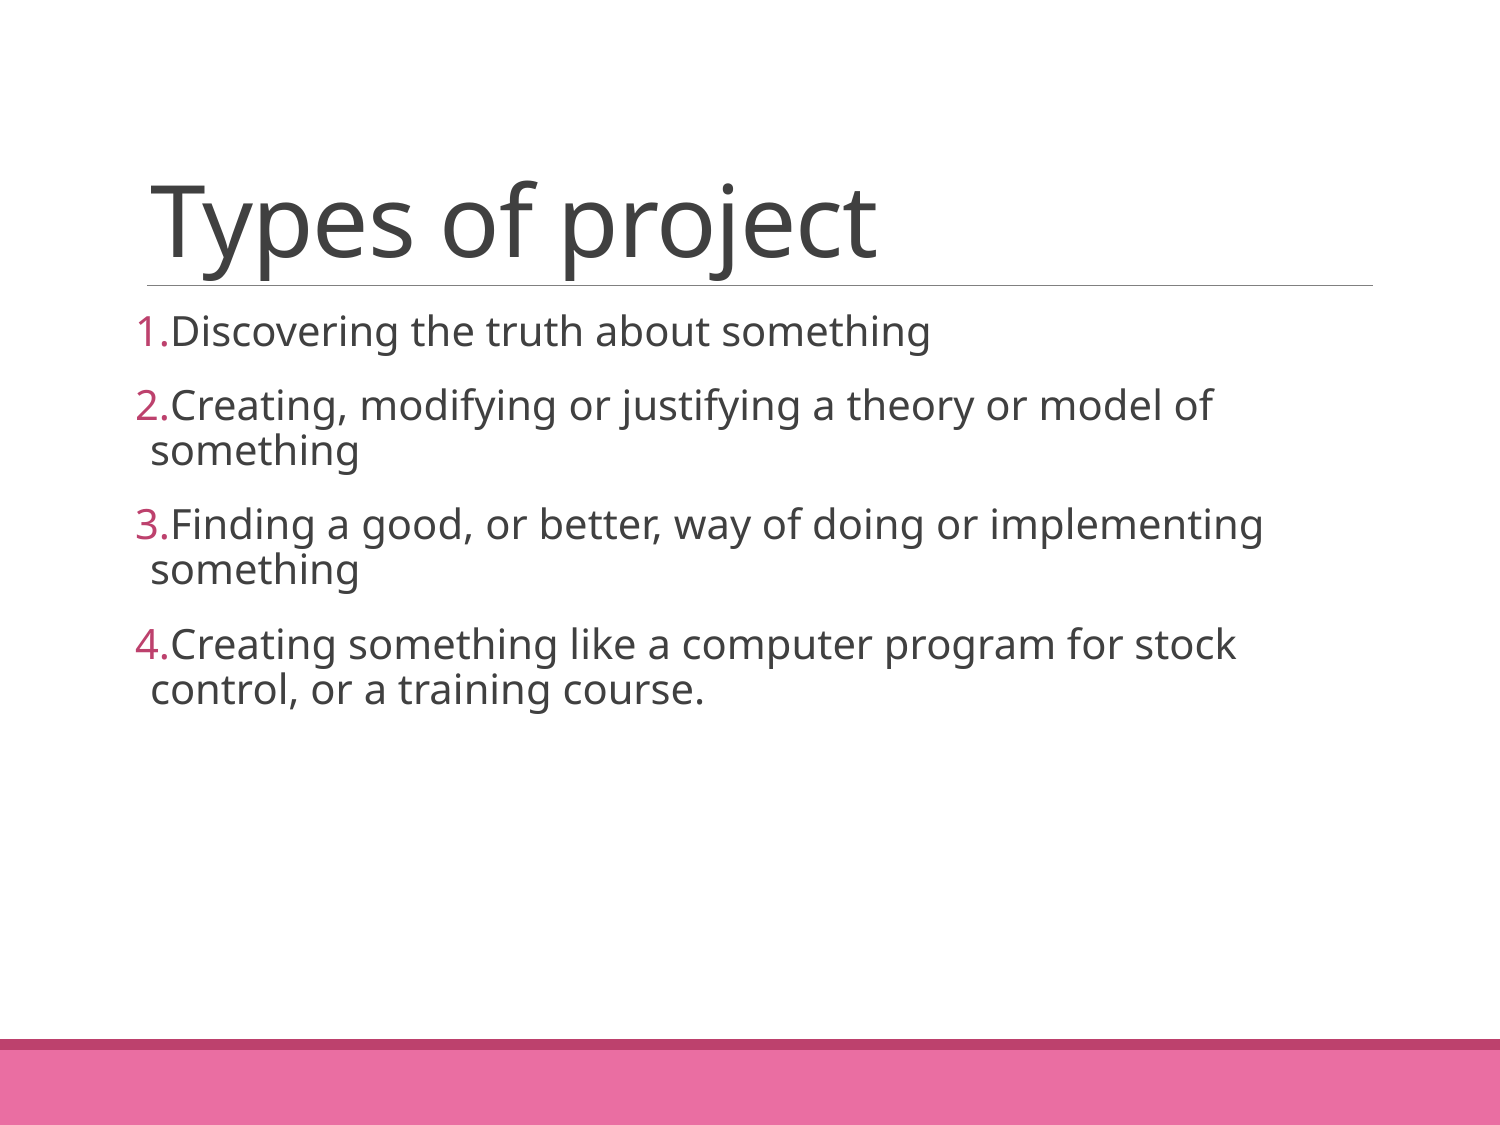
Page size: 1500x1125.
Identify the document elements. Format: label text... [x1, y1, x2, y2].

list Discovering the truth about something Creating, modifying or justifying a theory or model of something Finding a good, or better, way of doing or implementing something Creating something like a computer program for stock control, or a training course. [135, 302, 1373, 963]
title Types of project [135, 47, 1373, 285]
